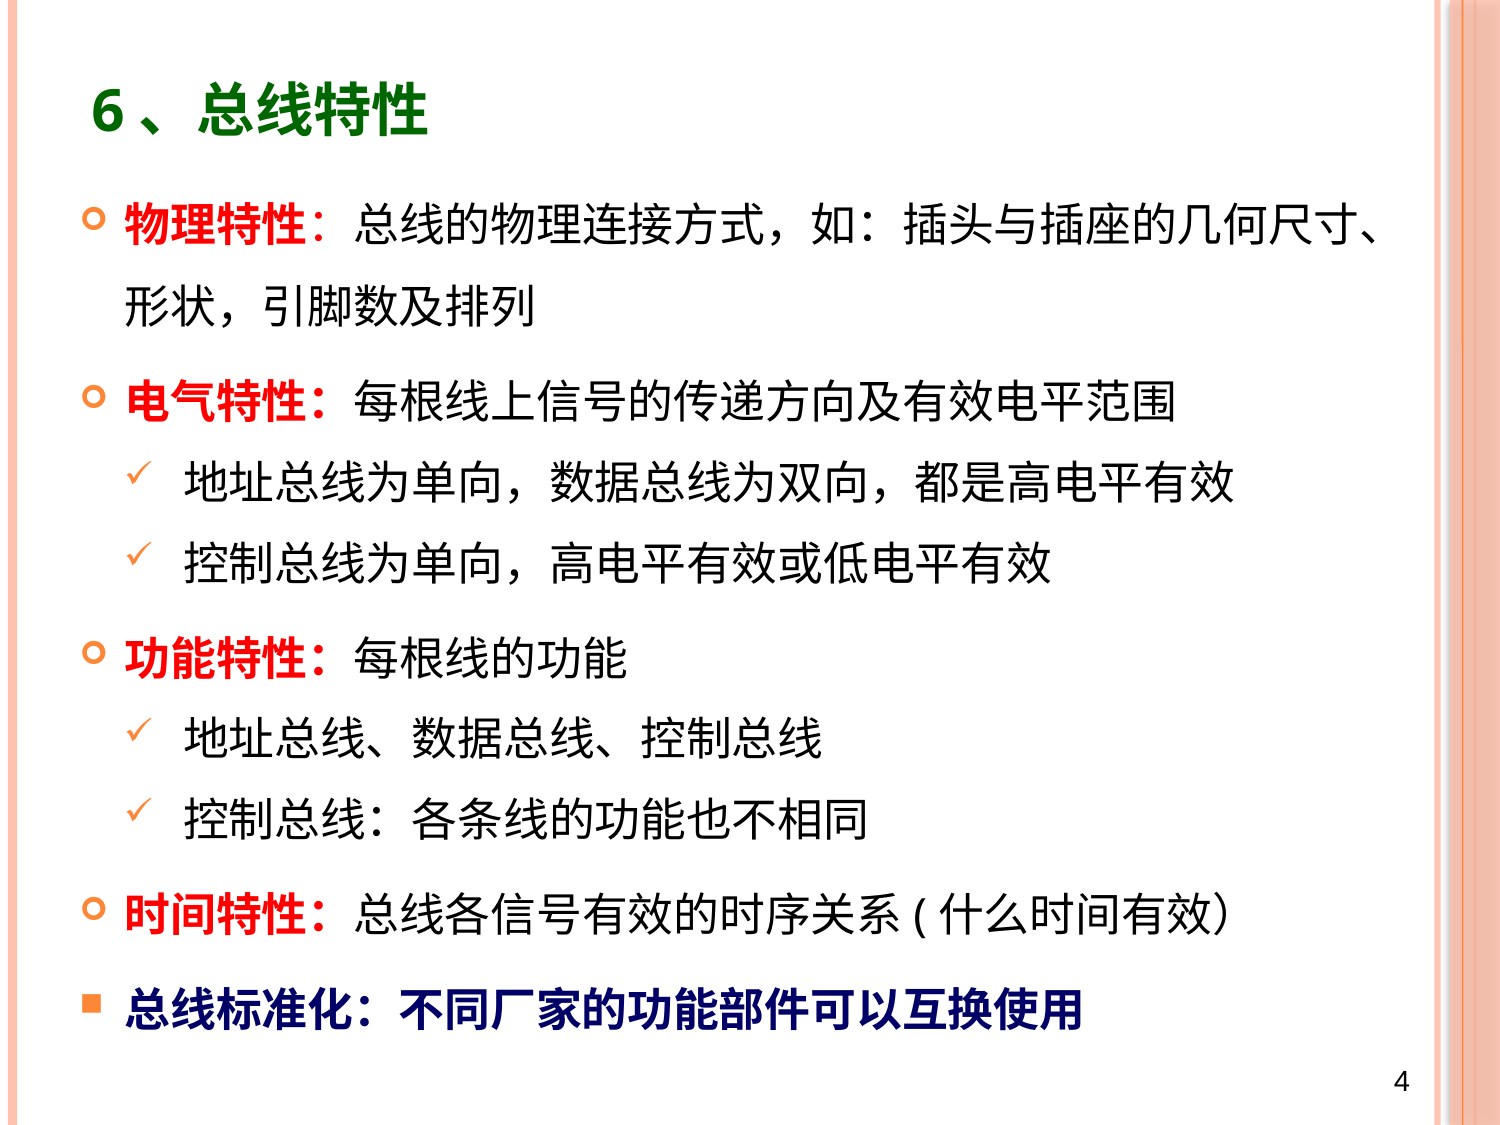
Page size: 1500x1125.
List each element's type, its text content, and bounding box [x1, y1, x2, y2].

list 物理特性：总线的物理连接方式，如：插头与插座的几何尺寸、形状，引脚数及排列 电气特性：每根线上信号的传递方向及有效电平范围 地址总线为单向，数据总线为双向，都是高电平有效 控制总线为单向，高电平有效或低电平有效 功能特性：每根线的功能 地址总线、数据总线、控制总线 控制总线：各条线的功能也不相同 时间特性：总线各信号有效的时序关系(什么时间有效） 总线标准化：不同厂家的功能部件可以互换使用 [64, 160, 1412, 1083]
slide_number 4 [1074, 1054, 1425, 1125]
text_box 6、总线特性 [76, 30, 1365, 151]
